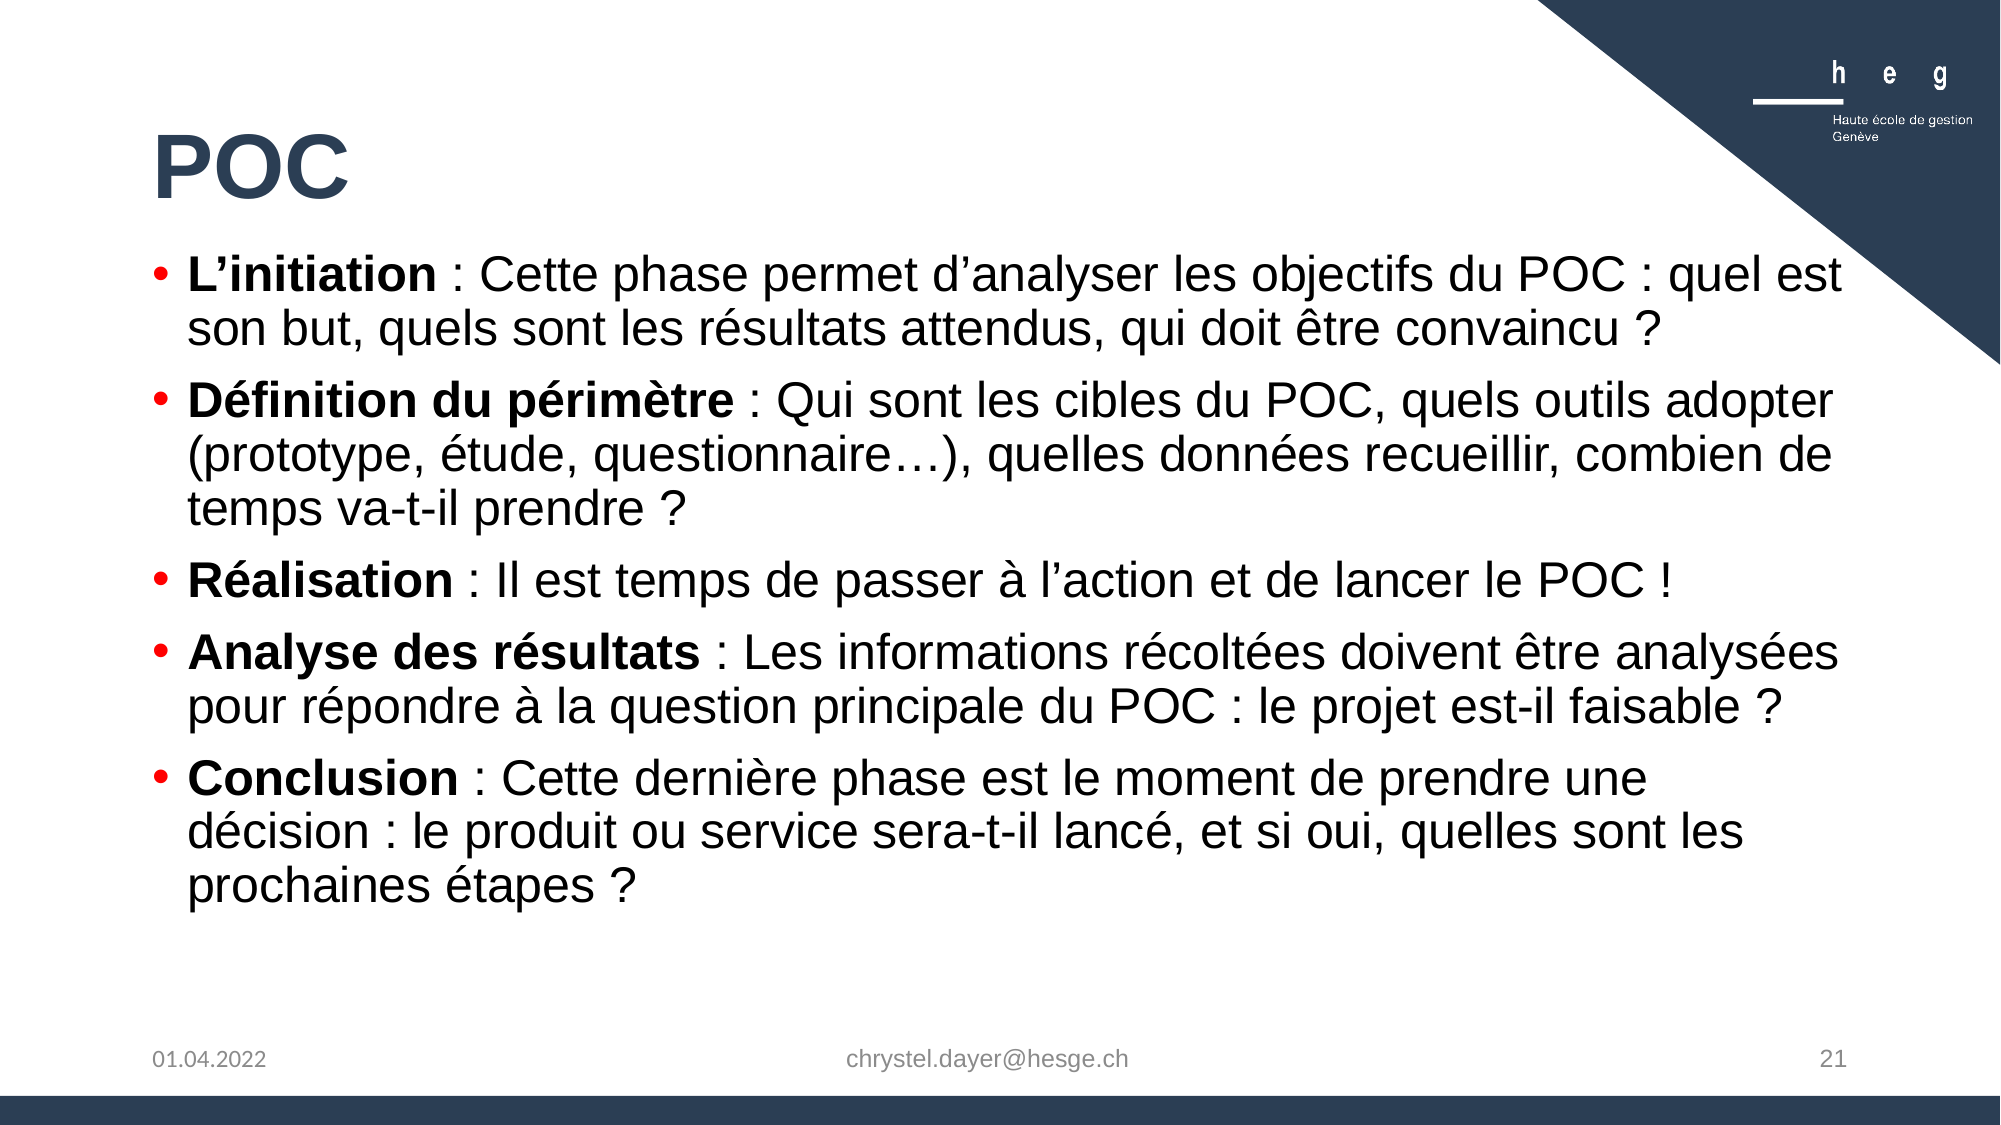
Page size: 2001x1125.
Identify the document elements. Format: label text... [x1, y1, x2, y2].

footer chrystel.dayer@hesge.ch [650, 1027, 1326, 1088]
title POC [137, 59, 1600, 241]
slide_number 21 [1412, 1027, 1863, 1088]
picture [1753, 60, 1972, 141]
list L’initiation : Cette phase permet d’analyser les objectifs du POC : quel est son but, quels sont les résultats attendus, qui doit être convaincu ? Définition du périmètre : Qui sont les cibles du POC, quels outils adopter (prototype, étude, questionnaire…), quelles données recueillir, combien de temps va-t-il prendre ? Réalisation : Il est temps de passer à l’action et de lancer le POC ! Analyse des résultats : Les informations récoltées doivent être analysées pour répondre à la question principale du POC : le projet est-il faisable ? Conclusion : Cette dernière phase est le moment de prendre une décision : le produit ou service sera-t-il lancé, et si oui, quelles sont les prochaines étapes ? [137, 241, 1863, 977]
